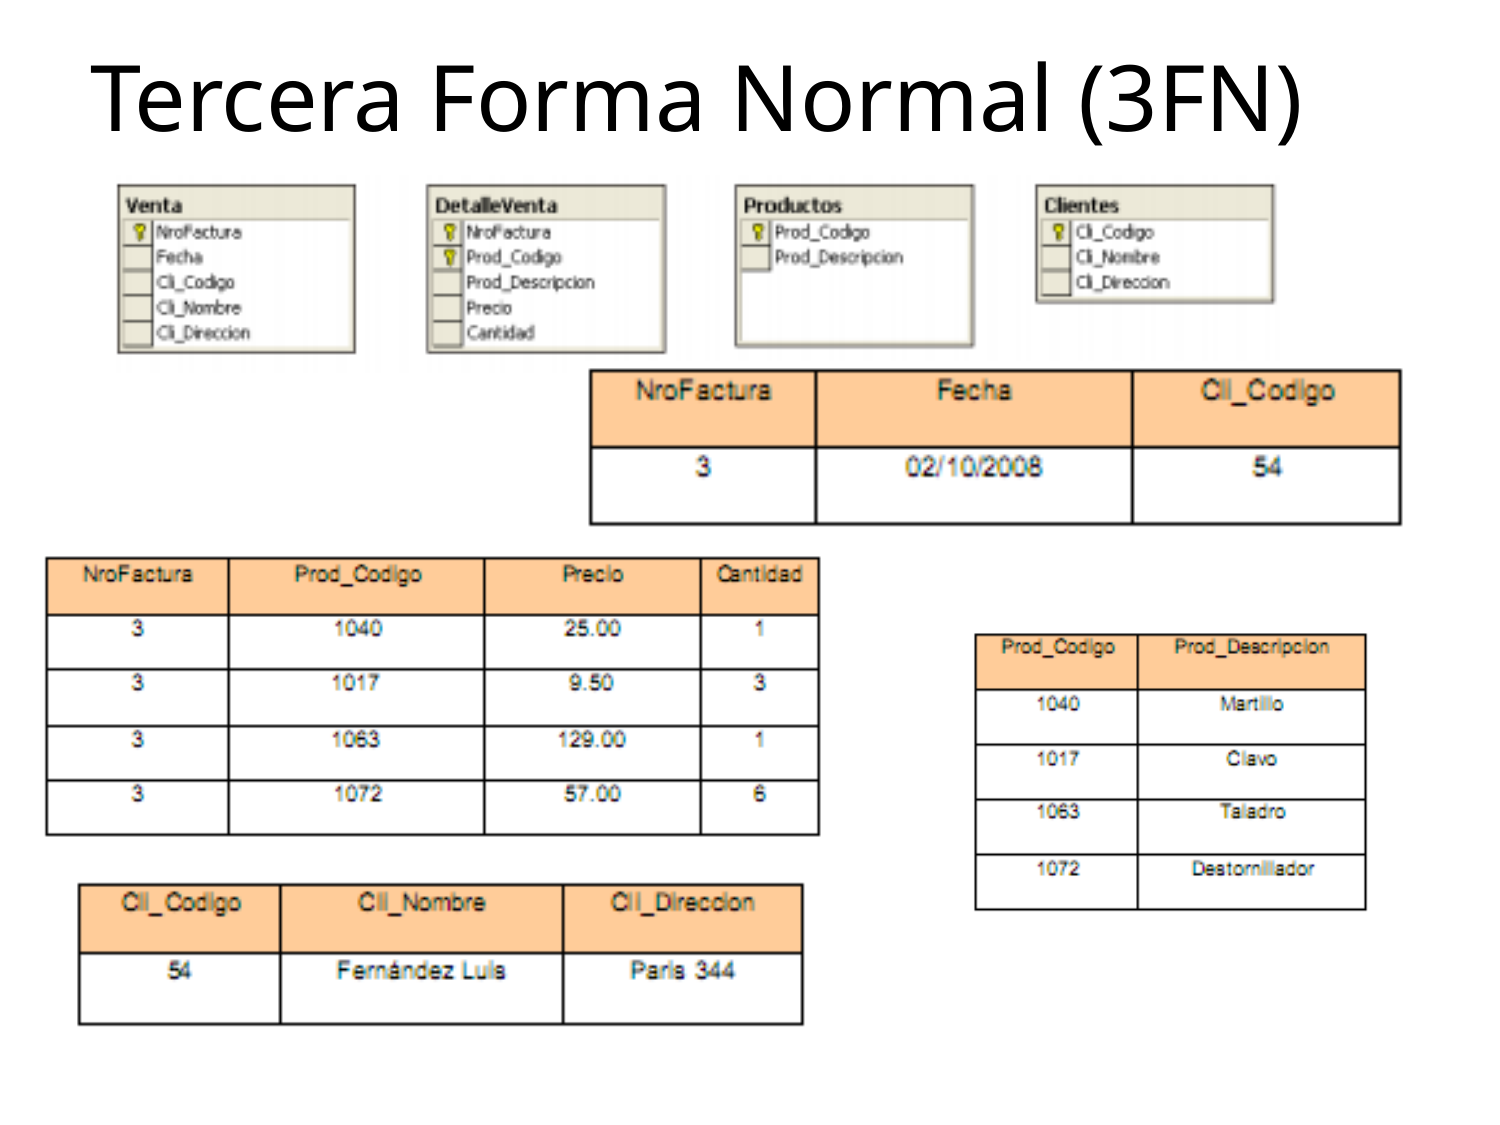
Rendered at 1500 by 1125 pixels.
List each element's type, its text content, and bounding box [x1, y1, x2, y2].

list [29, 538, 833, 854]
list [100, 172, 1329, 386]
title Tercera Forma Normal (3FN) [75, 45, 1425, 233]
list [572, 361, 1424, 548]
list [962, 621, 1377, 920]
picture [76, 857, 810, 1040]
